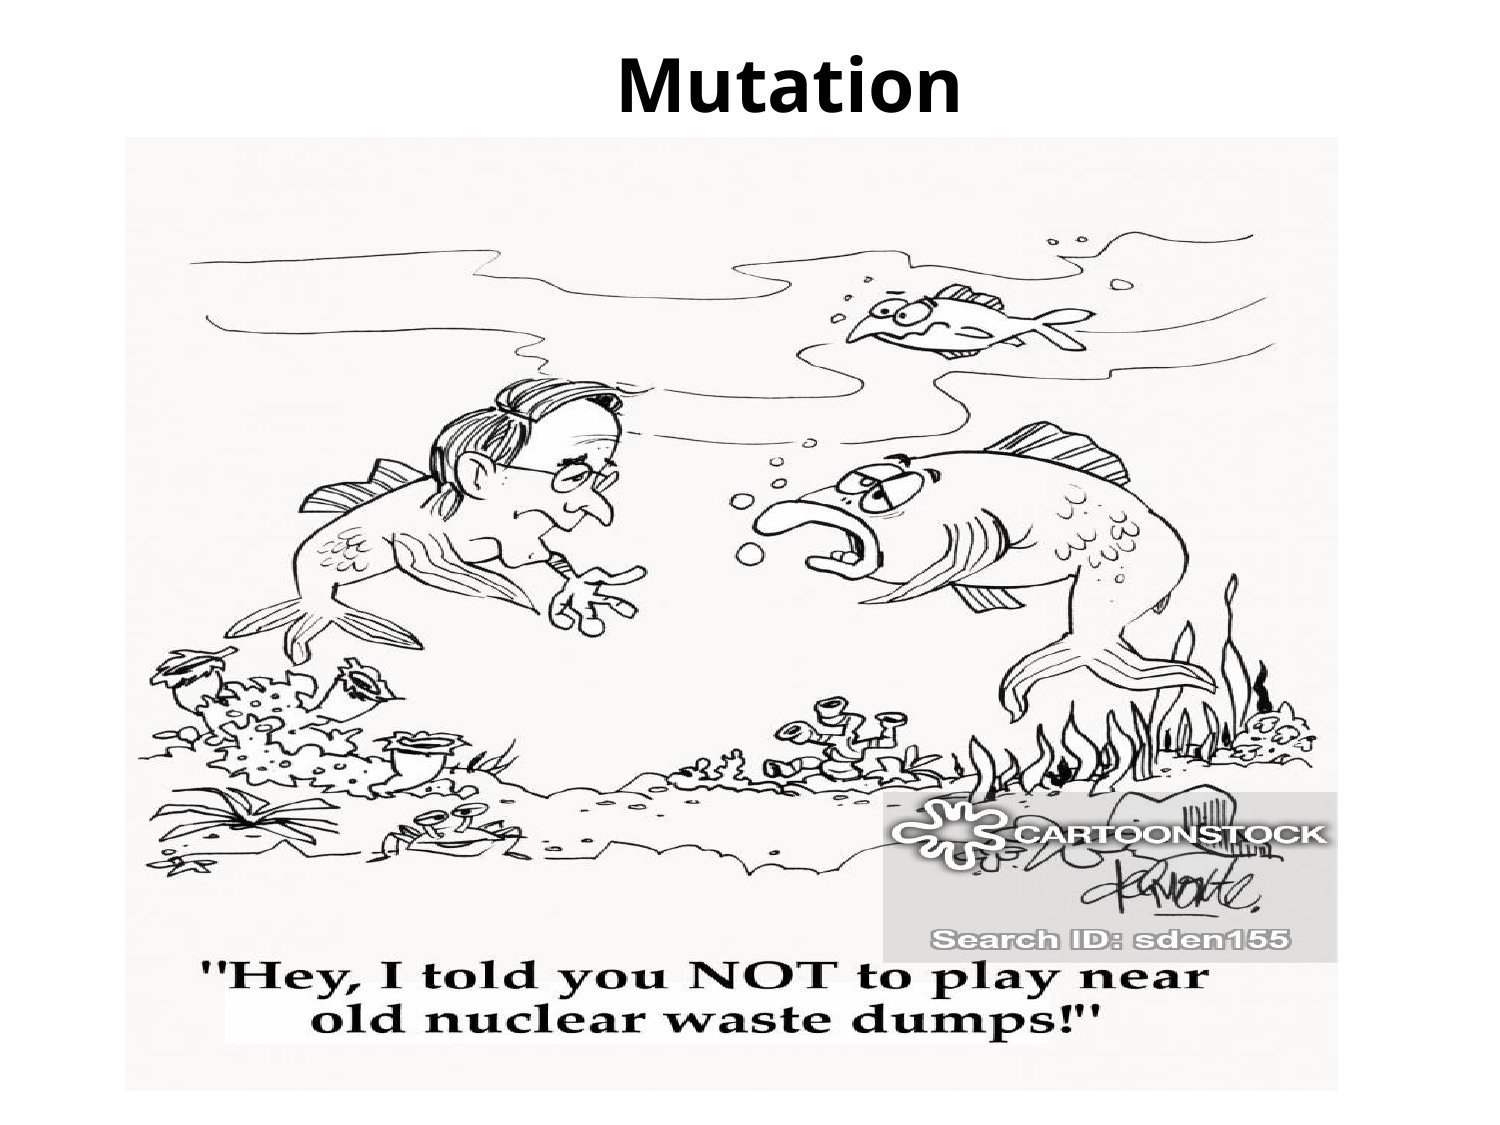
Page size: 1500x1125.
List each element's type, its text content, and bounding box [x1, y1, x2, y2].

picture [124, 137, 1338, 1091]
title Mutation [375, 37, 1205, 129]
